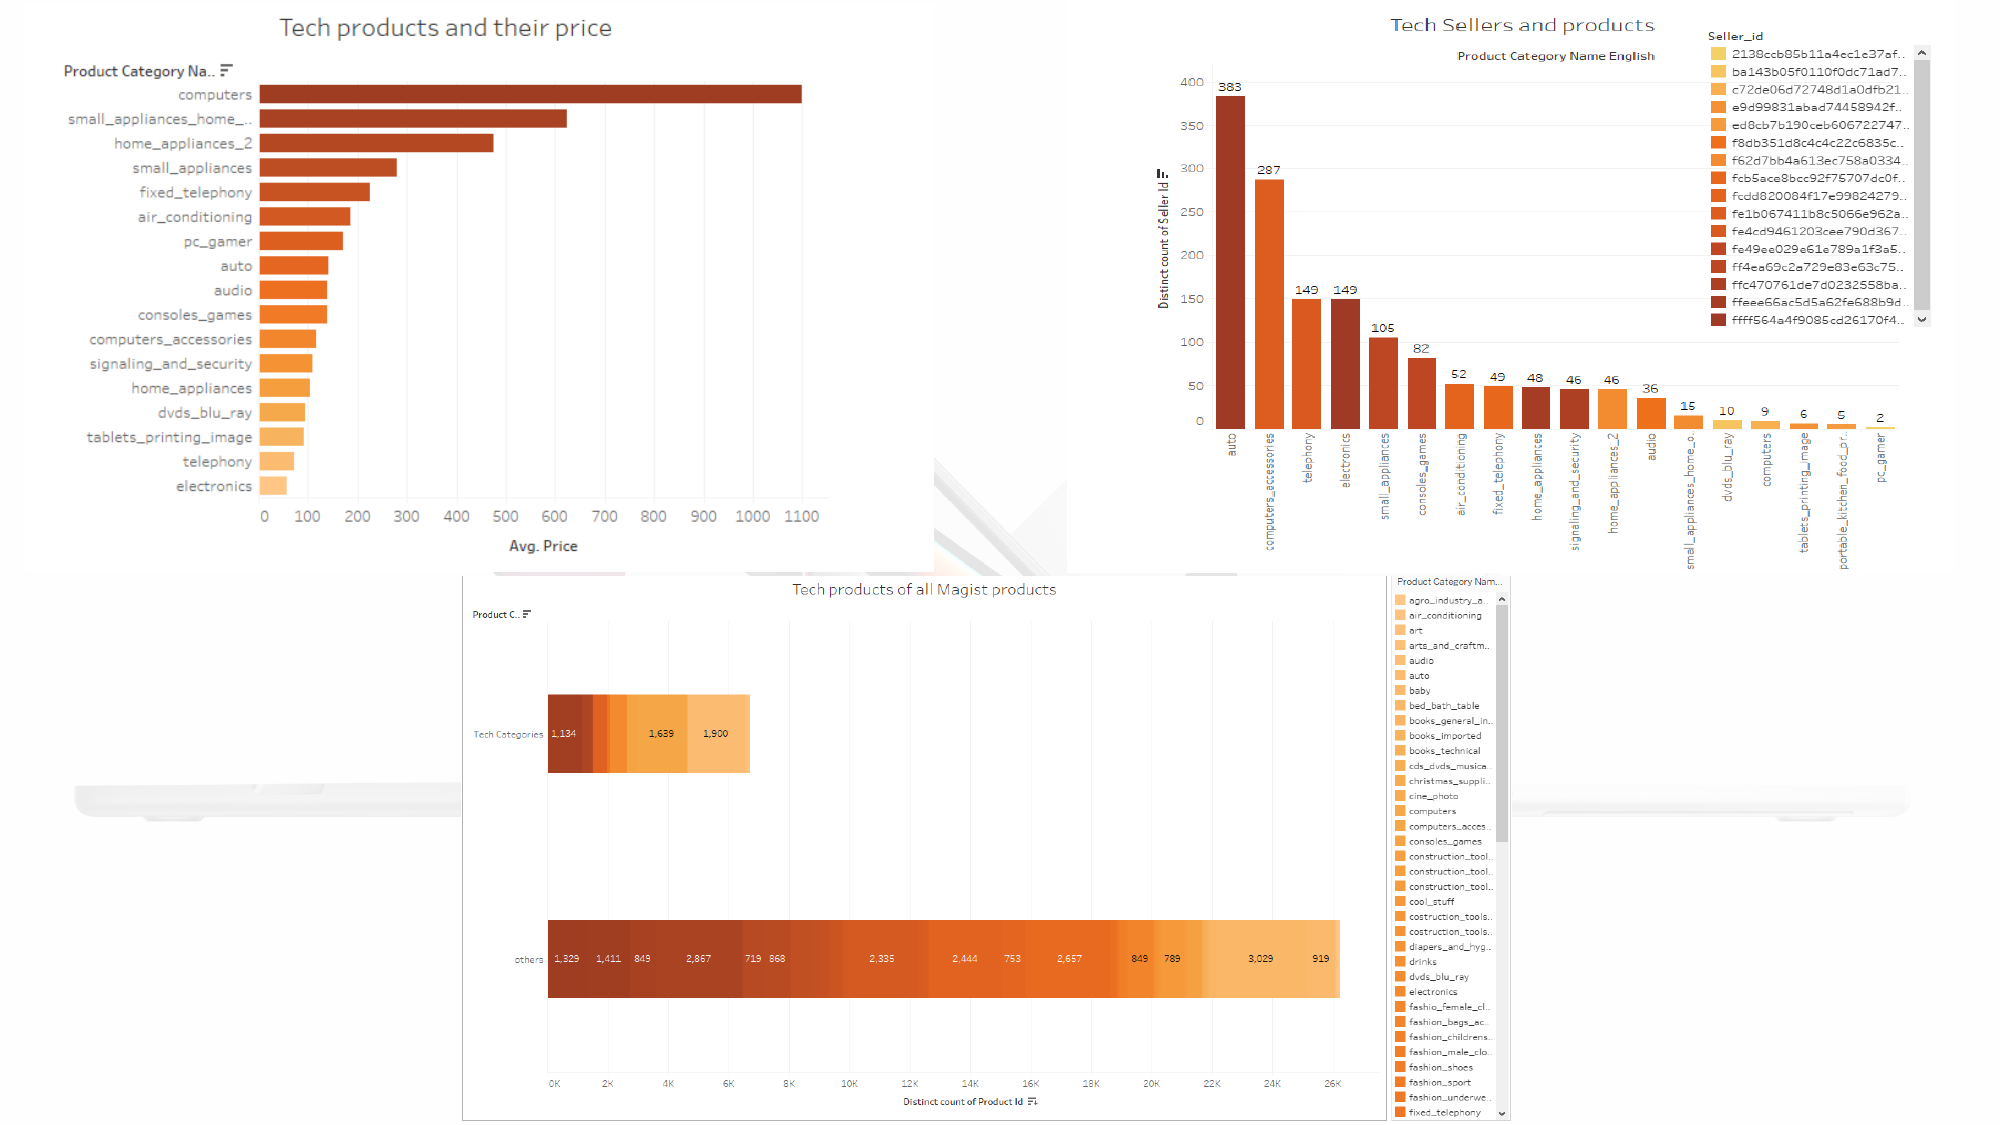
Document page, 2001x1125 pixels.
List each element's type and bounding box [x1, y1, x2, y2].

picture [1067, 0, 1954, 573]
picture [25, 3, 934, 572]
list [461, 576, 1512, 1125]
